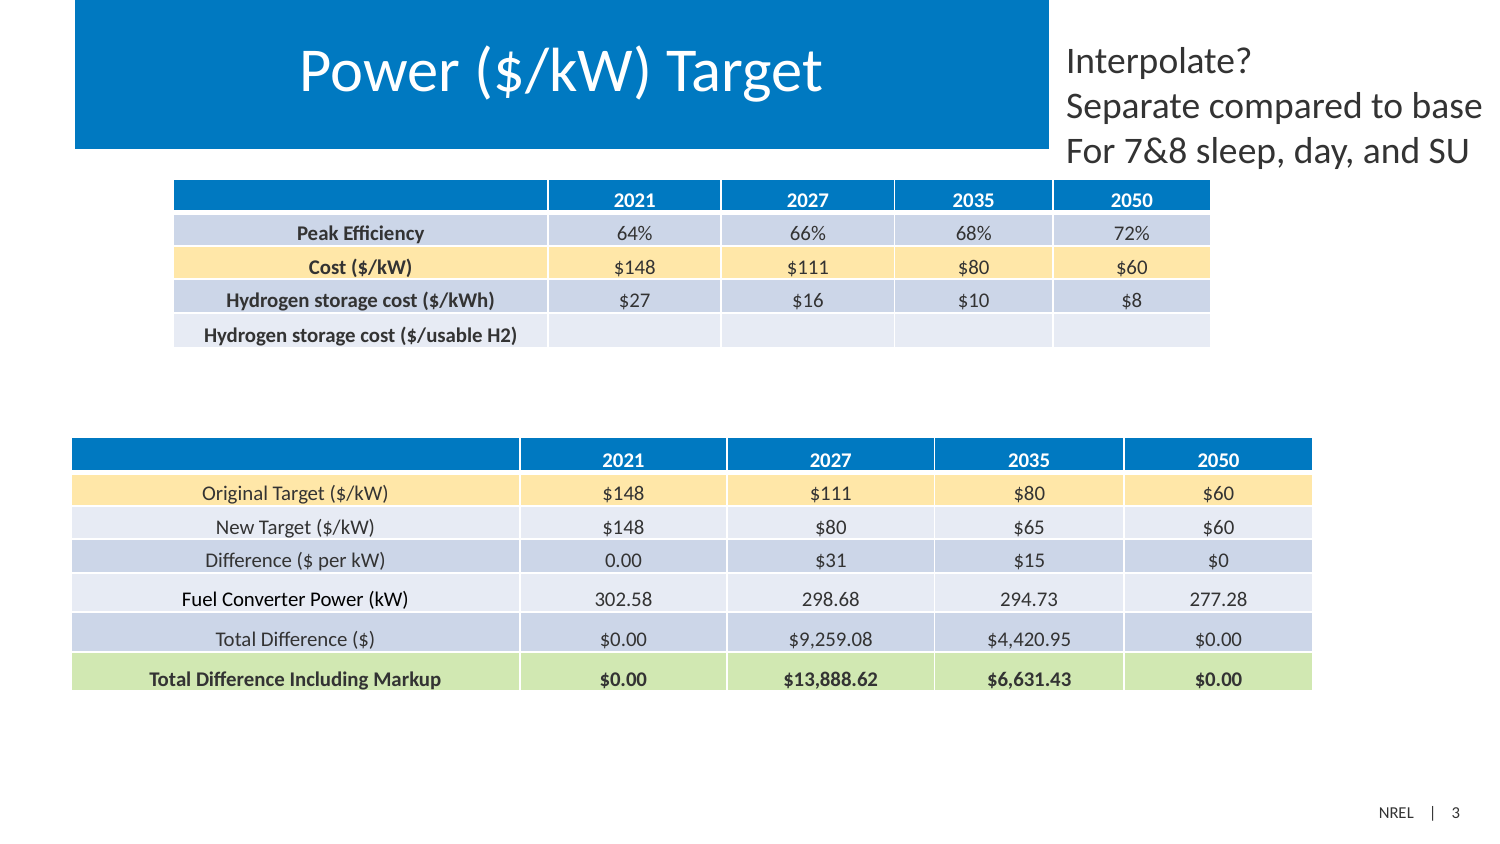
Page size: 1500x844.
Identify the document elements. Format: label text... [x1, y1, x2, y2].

table_cell $8 [1054, 280, 1210, 312]
table_cell [1054, 314, 1210, 347]
table_cell 64% [549, 215, 720, 245]
table_header 2050 [1125, 438, 1312, 470]
table_cell Total Difference Including Markup [72, 653, 519, 690]
table_cell $16 [722, 280, 894, 312]
table_cell $148 [549, 247, 720, 278]
table_cell $148 [521, 475, 726, 505]
table_header 2035 [935, 438, 1123, 470]
table_header 2027 [722, 180, 894, 210]
table_cell 72% [1054, 215, 1210, 245]
table_cell 68% [895, 215, 1052, 245]
table_cell 298.68 [728, 574, 934, 611]
table_cell Fuel Converter Power (kW) [72, 574, 519, 611]
table_cell $6,631.43 [935, 653, 1123, 690]
table_header [174, 180, 547, 210]
table_cell $31 [728, 540, 934, 572]
table_cell $0.00 [521, 613, 726, 651]
text_box Interpolate? Separate compared to base For 7&8 sleep, day, and SU [1051, 28, 1499, 179]
table_cell $111 [722, 247, 894, 278]
table_cell 294.73 [935, 574, 1123, 611]
table_cell $60 [1125, 507, 1312, 538]
table_cell Difference ($ per kW) [72, 540, 519, 572]
table_cell New Target ($/kW) [72, 507, 519, 538]
table_cell Cost ($/kW) [174, 247, 547, 278]
table_cell $13,888.62 [728, 653, 934, 690]
table_cell $0.00 [521, 653, 726, 690]
table_cell Peak Efficiency [174, 215, 547, 245]
title Power ($/kW) Target [75, 0, 1049, 149]
table_cell $0.00 [1125, 653, 1312, 690]
table_header 2021 [549, 180, 720, 210]
table_cell $0 [1125, 540, 1312, 572]
table_cell $4,420.95 [935, 613, 1123, 651]
table_cell $111 [728, 475, 934, 505]
table_header 2050 [1054, 180, 1210, 210]
table_cell $80 [935, 475, 1123, 505]
table_cell [722, 314, 894, 347]
table_cell $148 [521, 507, 726, 538]
table_cell $60 [1054, 247, 1210, 278]
table_cell [895, 314, 1052, 347]
table_cell 0.00 [521, 540, 726, 572]
table_header [72, 438, 519, 470]
table_cell $15 [935, 540, 1123, 572]
table_cell $27 [549, 280, 720, 312]
table_cell $65 [935, 507, 1123, 538]
table_cell $0.00 [1125, 613, 1312, 651]
table_cell Original Target ($/kW) [72, 475, 519, 505]
table_cell $80 [895, 247, 1052, 278]
table_cell Hydrogen storage cost ($/usable H2) [174, 314, 547, 347]
table_cell $10 [895, 280, 1052, 312]
table_cell 302.58 [521, 574, 726, 611]
table_cell Total Difference ($) [72, 613, 519, 651]
table_cell $60 [1125, 475, 1312, 505]
table_header 2035 [895, 180, 1052, 210]
table_cell [549, 314, 720, 347]
table_header 2021 [521, 438, 726, 470]
table_header 2027 [728, 438, 934, 470]
table_cell $80 [728, 507, 934, 538]
table_cell 277.28 [1125, 574, 1312, 611]
table_cell 66% [722, 215, 894, 245]
table_cell $9,259.08 [728, 613, 934, 651]
table_cell Hydrogen storage cost ($/kWh) [174, 280, 547, 312]
